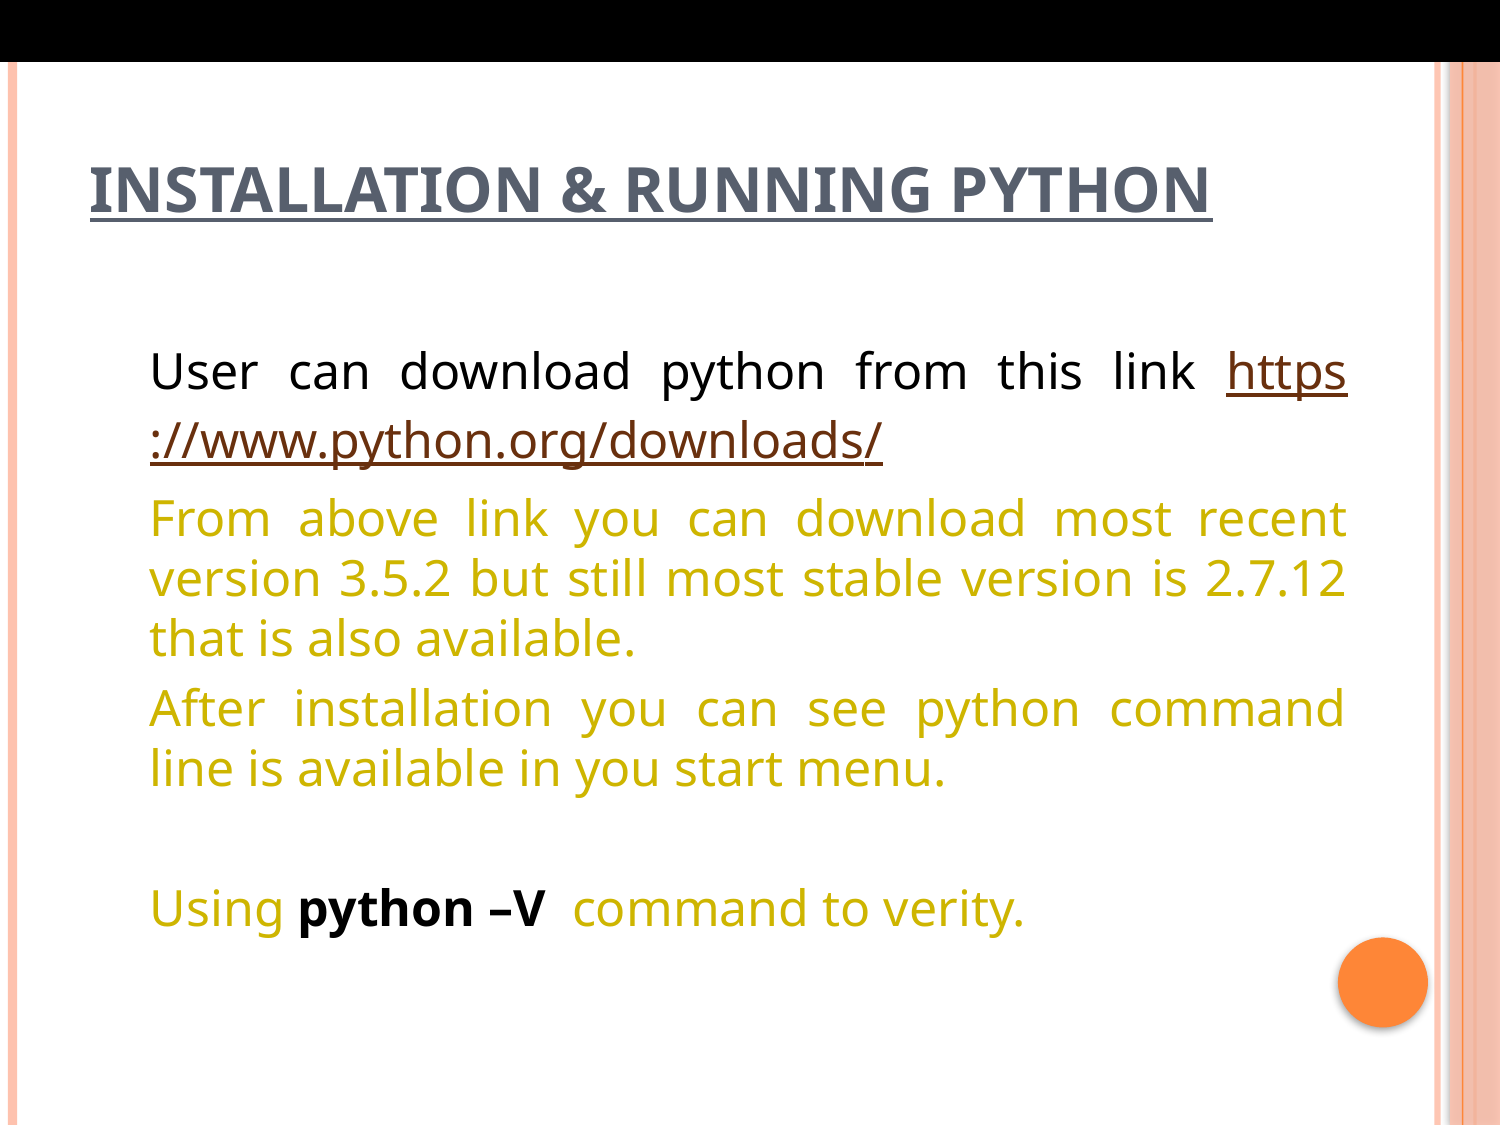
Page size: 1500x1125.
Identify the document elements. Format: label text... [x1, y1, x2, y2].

title Installation & Running Python [75, 62, 1300, 233]
list User can download python from this link https://www.python.org/downloads/ From above link you can download most recent version 3.5.2 but still most stable version is 2.7.12 that is also available. After installation you can see python command line is available in you start menu. Using python –V command to verity. [75, 262, 1363, 1062]
text_box [0, 0, 1500, 62]
